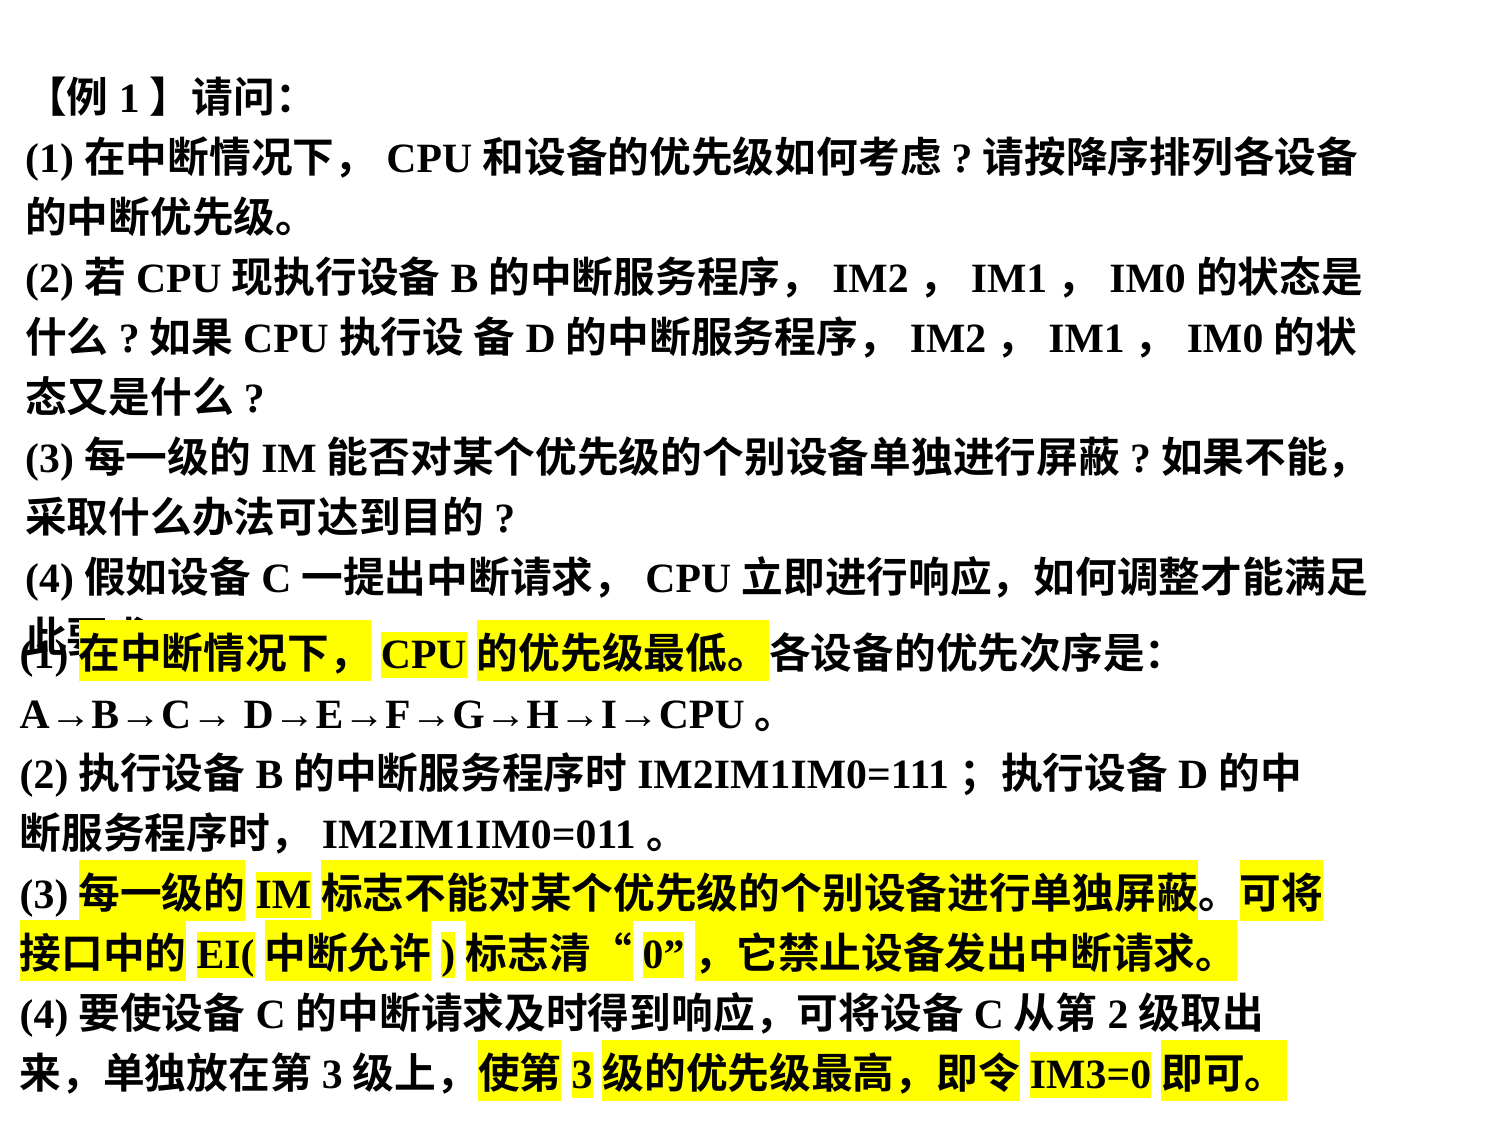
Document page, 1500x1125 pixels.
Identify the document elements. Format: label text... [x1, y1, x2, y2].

text_box 【例1】请问： (1)在中断情况下，CPU和设备的优先级如何考虑?请按降序排列各设备的中断优先级。 (2)若CPU现执行设备B的中断服务程序，IM2，IM1，IM0的状态是什么?如果CPU执行设 备D的中断服务程序，IM2，IM1，IM0的状态又是什么? (3)每一级的IM能否对某个优先级的个别设备单独进行屏蔽?如果不能，采取什么办法可达到目的? (4)假如设备C一提出中断请求，CPU立即进行响应，如何调整才能满足此要求? [10, 53, 1386, 669]
text_box (1)在中断情况下，CPU的优先级最低。各设备的优先次序是：A→B→C→ D→E→F→G→H→I→CPU。 (2)执行设备B的中断服务程序时IM2IM1IM0=111；执行设备D的中断服务程序时，IM2IM1IM0=011。 (3)每一级的IM标志不能对某个优先级的个别设备进行单独屏蔽。可将接口中的EI(中断允许)标志清“0”，它禁止设备发出中断请求。 (4)要使设备C的中断请求及时得到响应，可将设备C从第2级取出来，单独放在第3级上，使第3级的优先级最高，即令IM3=0即可。 [4, 609, 1355, 1105]
